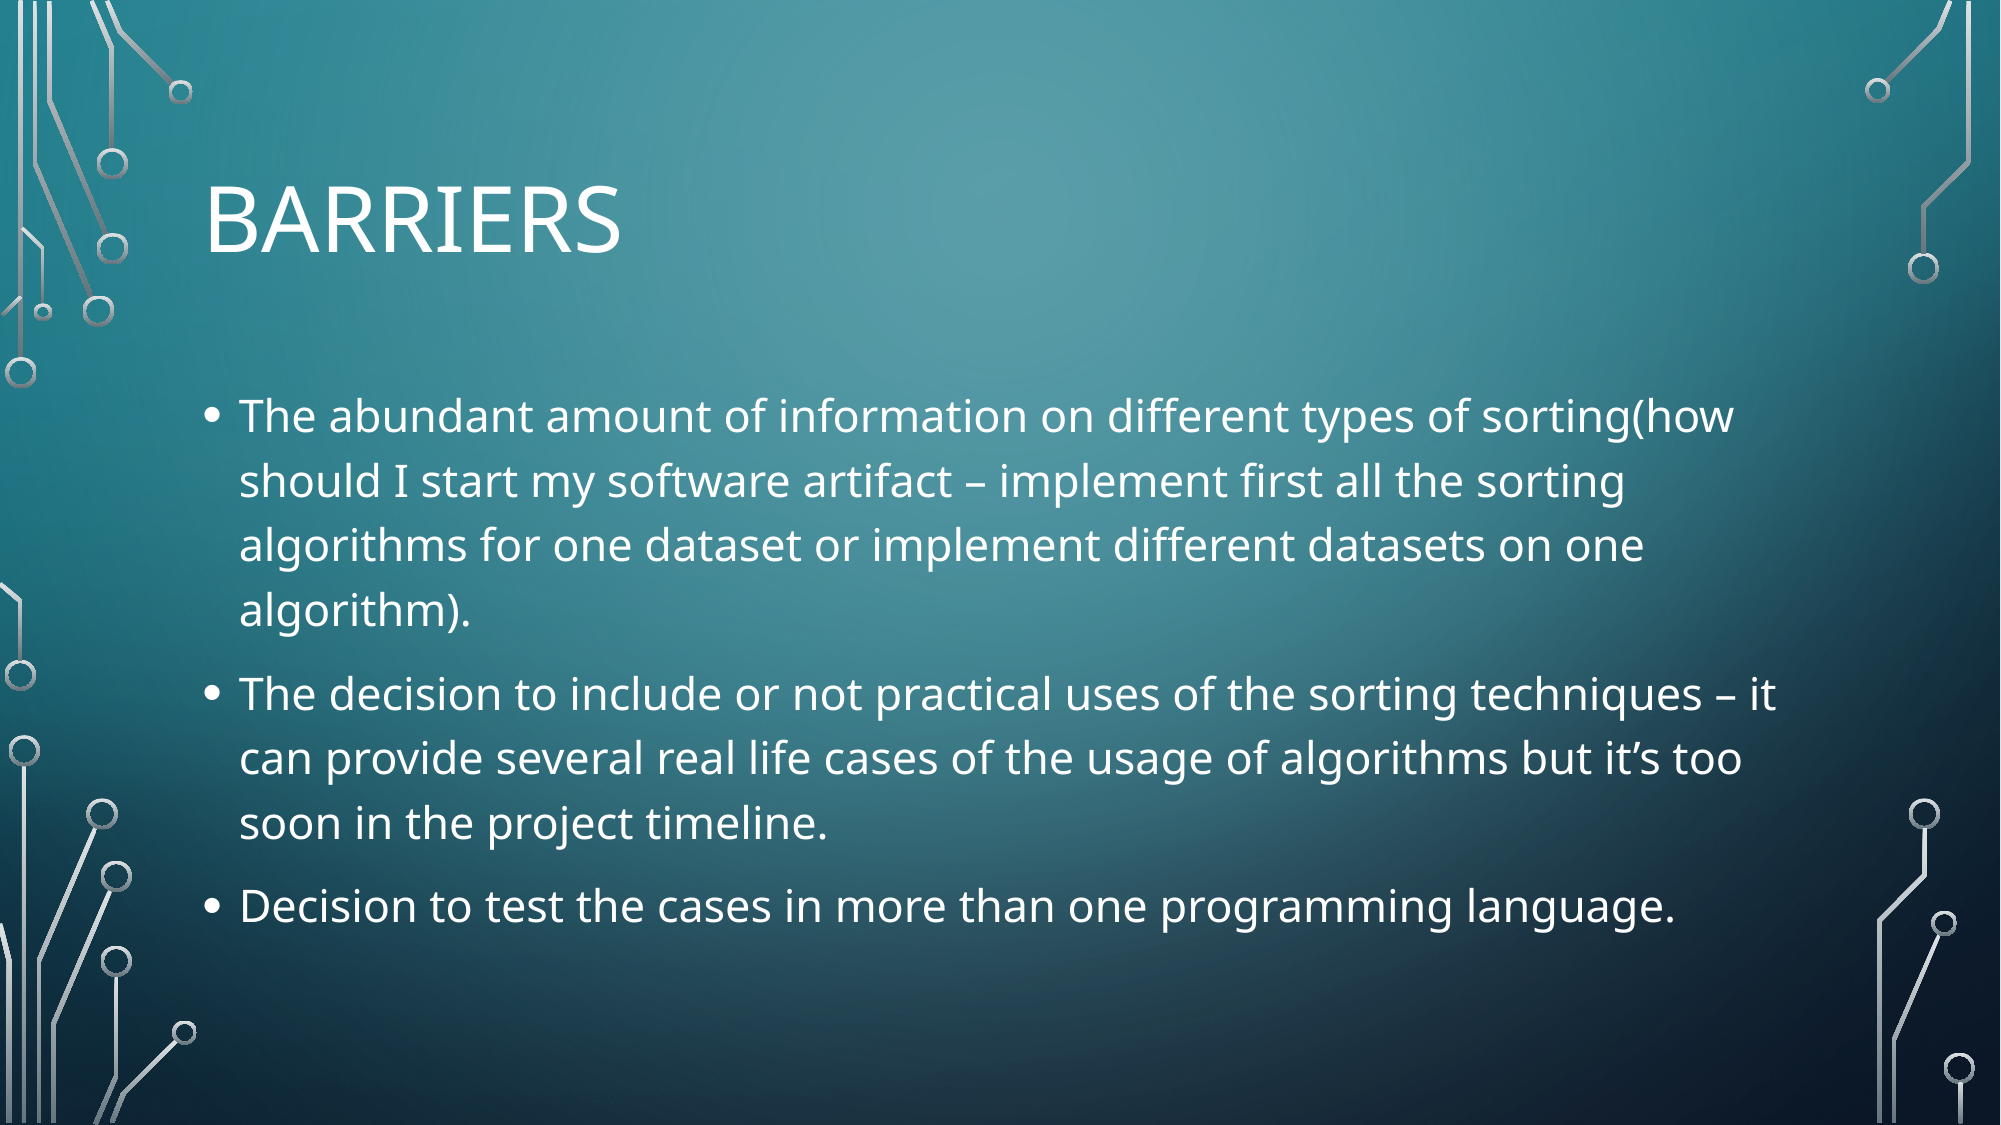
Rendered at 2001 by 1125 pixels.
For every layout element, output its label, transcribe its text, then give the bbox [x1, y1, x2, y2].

list The abundant amount of information on different types of sorting(how should I start my software artifact – implement first all the sorting algorithms for one dataset or implement different datasets on one algorithm). The decision to include or not practical uses of the sorting techniques – it can provide several real life cases of the usage of algorithms but it’s too soon in the project timeline. Decision to test the cases in more than one programming language. [187, 369, 1813, 950]
title Barriers [187, 101, 1813, 344]
